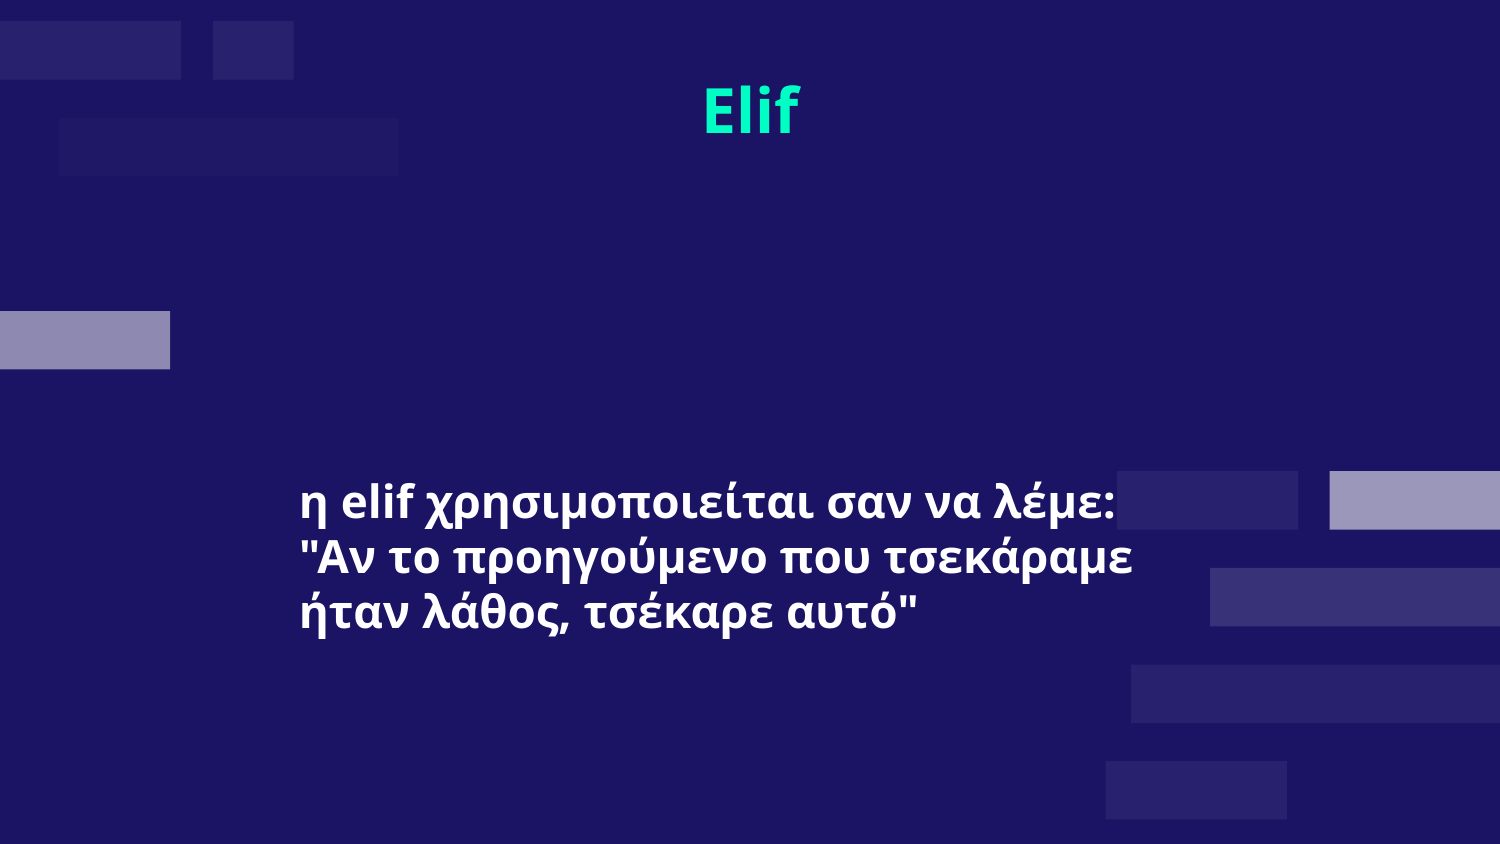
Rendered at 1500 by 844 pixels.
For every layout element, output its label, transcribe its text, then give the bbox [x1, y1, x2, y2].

text_box η elif χρησιμοποιείται σαν να λέμε: "Αν το προηγούμενο που τσεκάραμε ήταν λάθος, τσέκαρε αυτό" [284, 311, 1216, 638]
title Elif [402, 56, 1291, 166]
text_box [1105, 470, 1500, 820]
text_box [0, 20, 399, 370]
